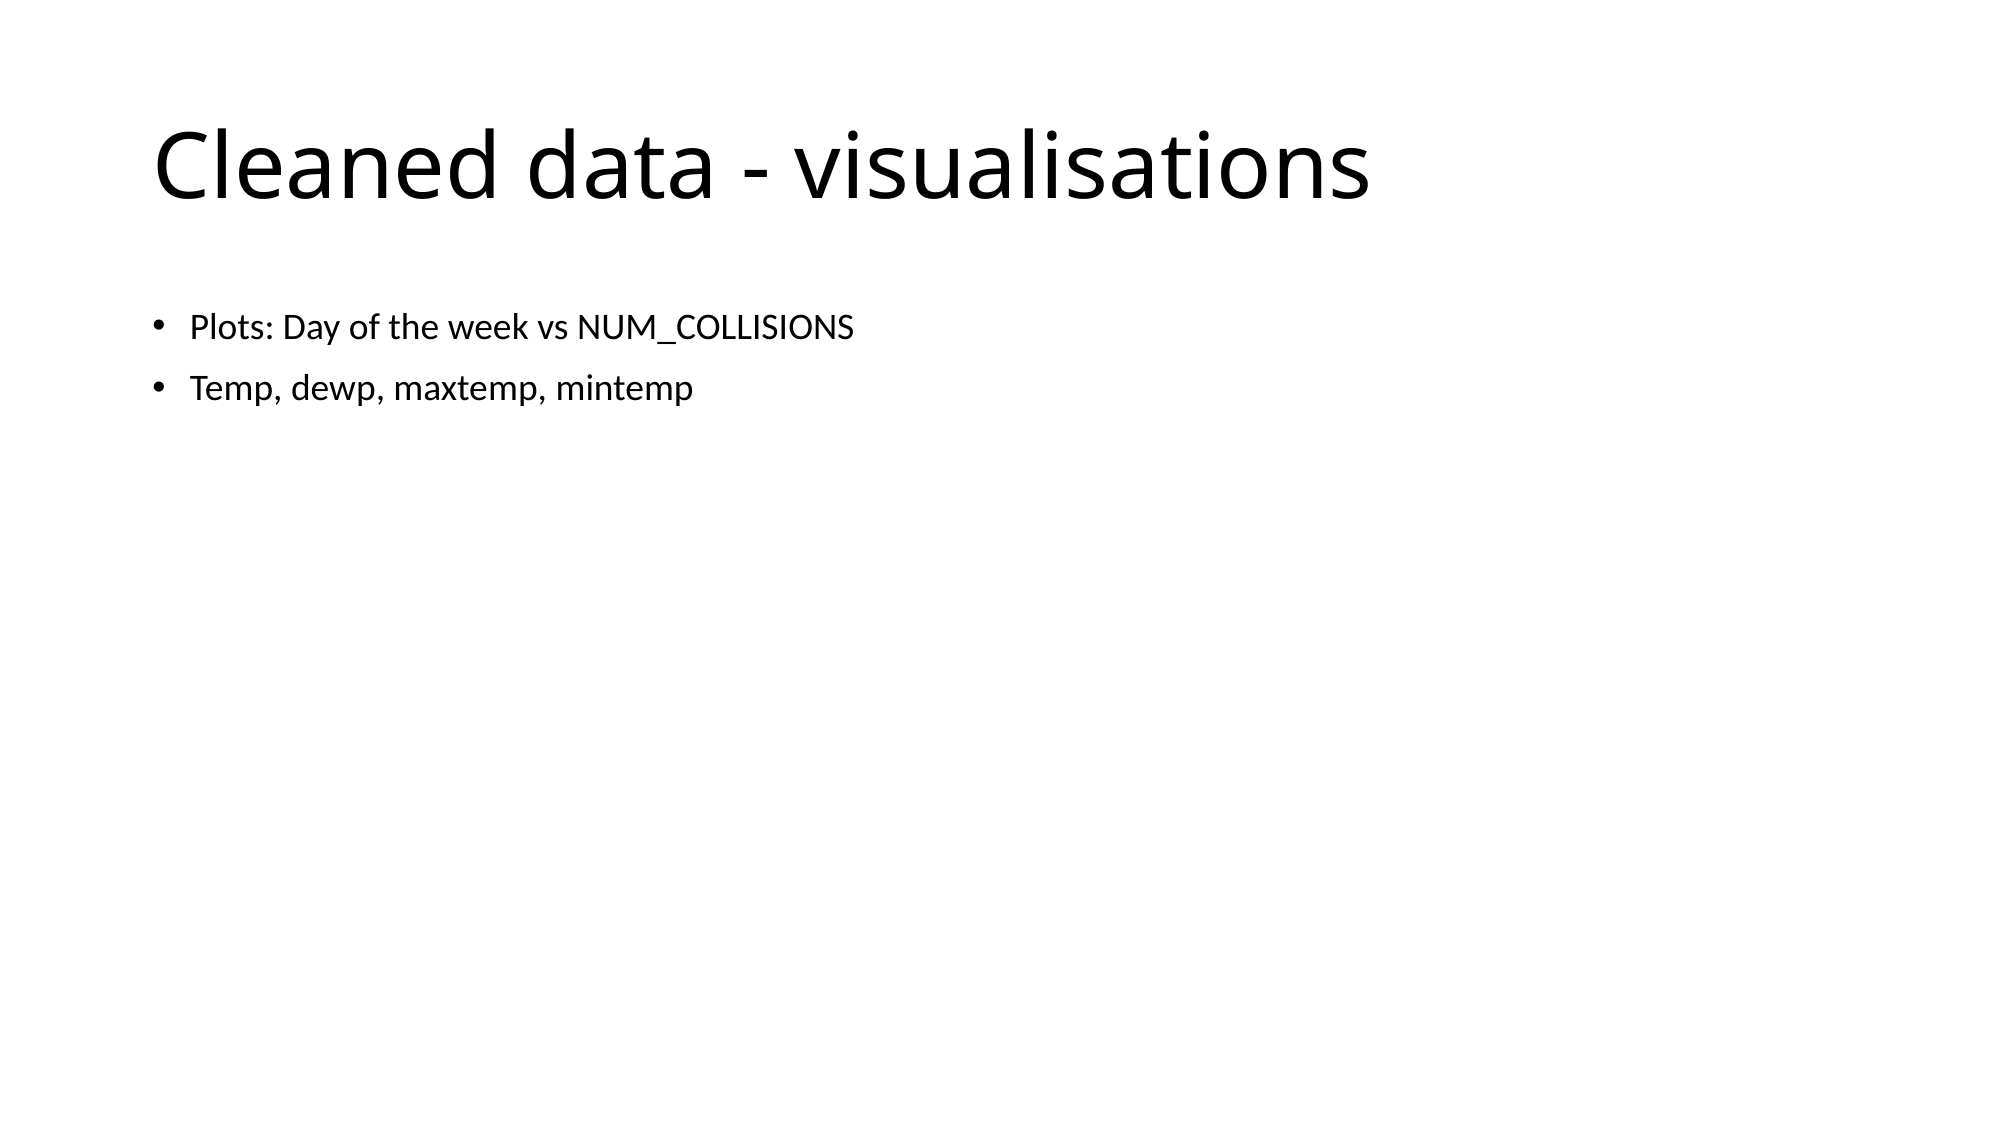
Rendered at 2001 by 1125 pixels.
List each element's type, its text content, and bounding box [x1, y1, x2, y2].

list Plots: Day of the week vs NUM_COLLISIONS Temp, dewp, maxtemp, mintemp [137, 299, 1863, 1014]
title Cleaned data - visualisations [137, 59, 1863, 278]
